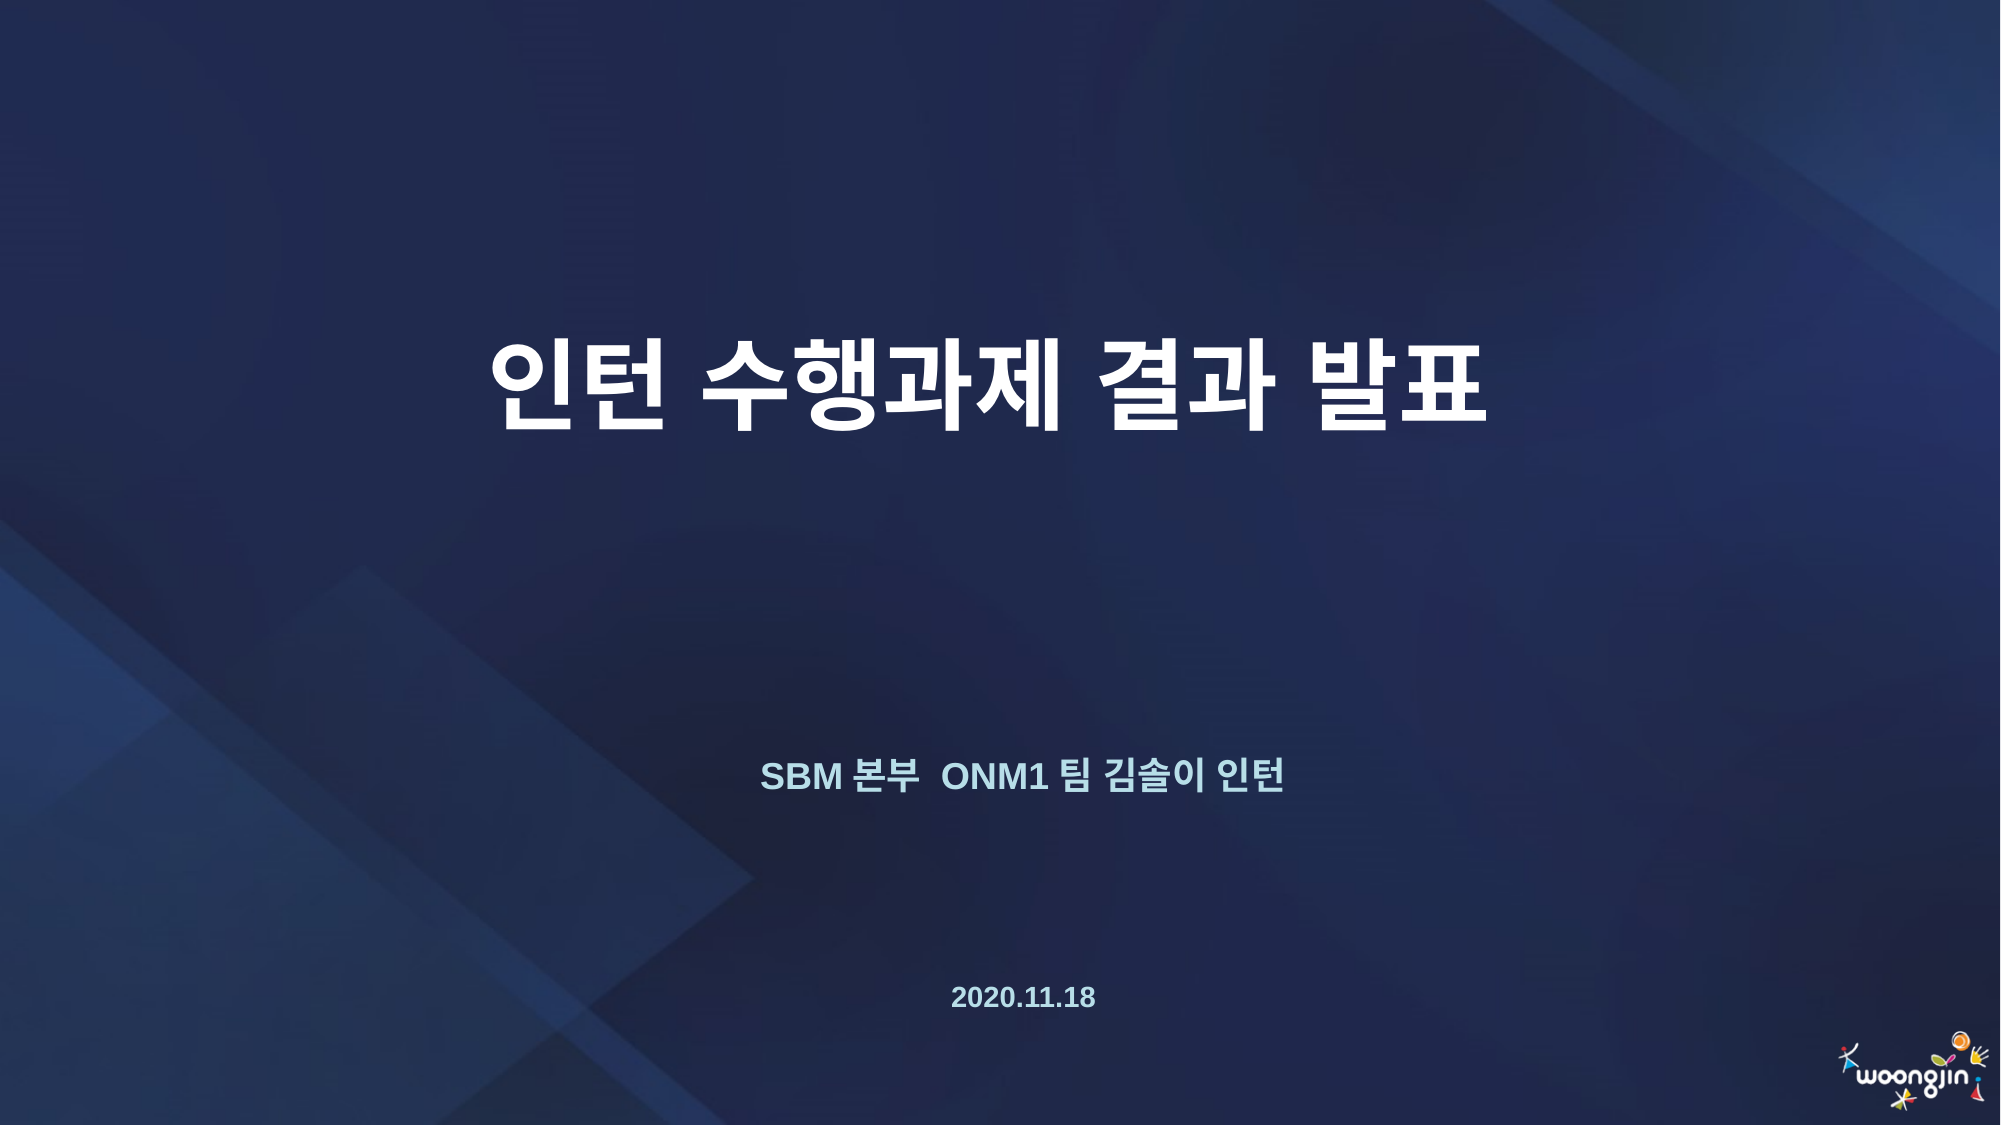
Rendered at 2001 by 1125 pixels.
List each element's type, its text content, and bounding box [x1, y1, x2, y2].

text_box 인턴 수행과제 결과 발표 [362, 302, 1615, 453]
text_box 2020.11.18 [728, 971, 1319, 1022]
picture [0, 0, 2001, 1125]
text_box SBM본부 ONM1팀 김솔이 인턴 [727, 744, 1319, 805]
